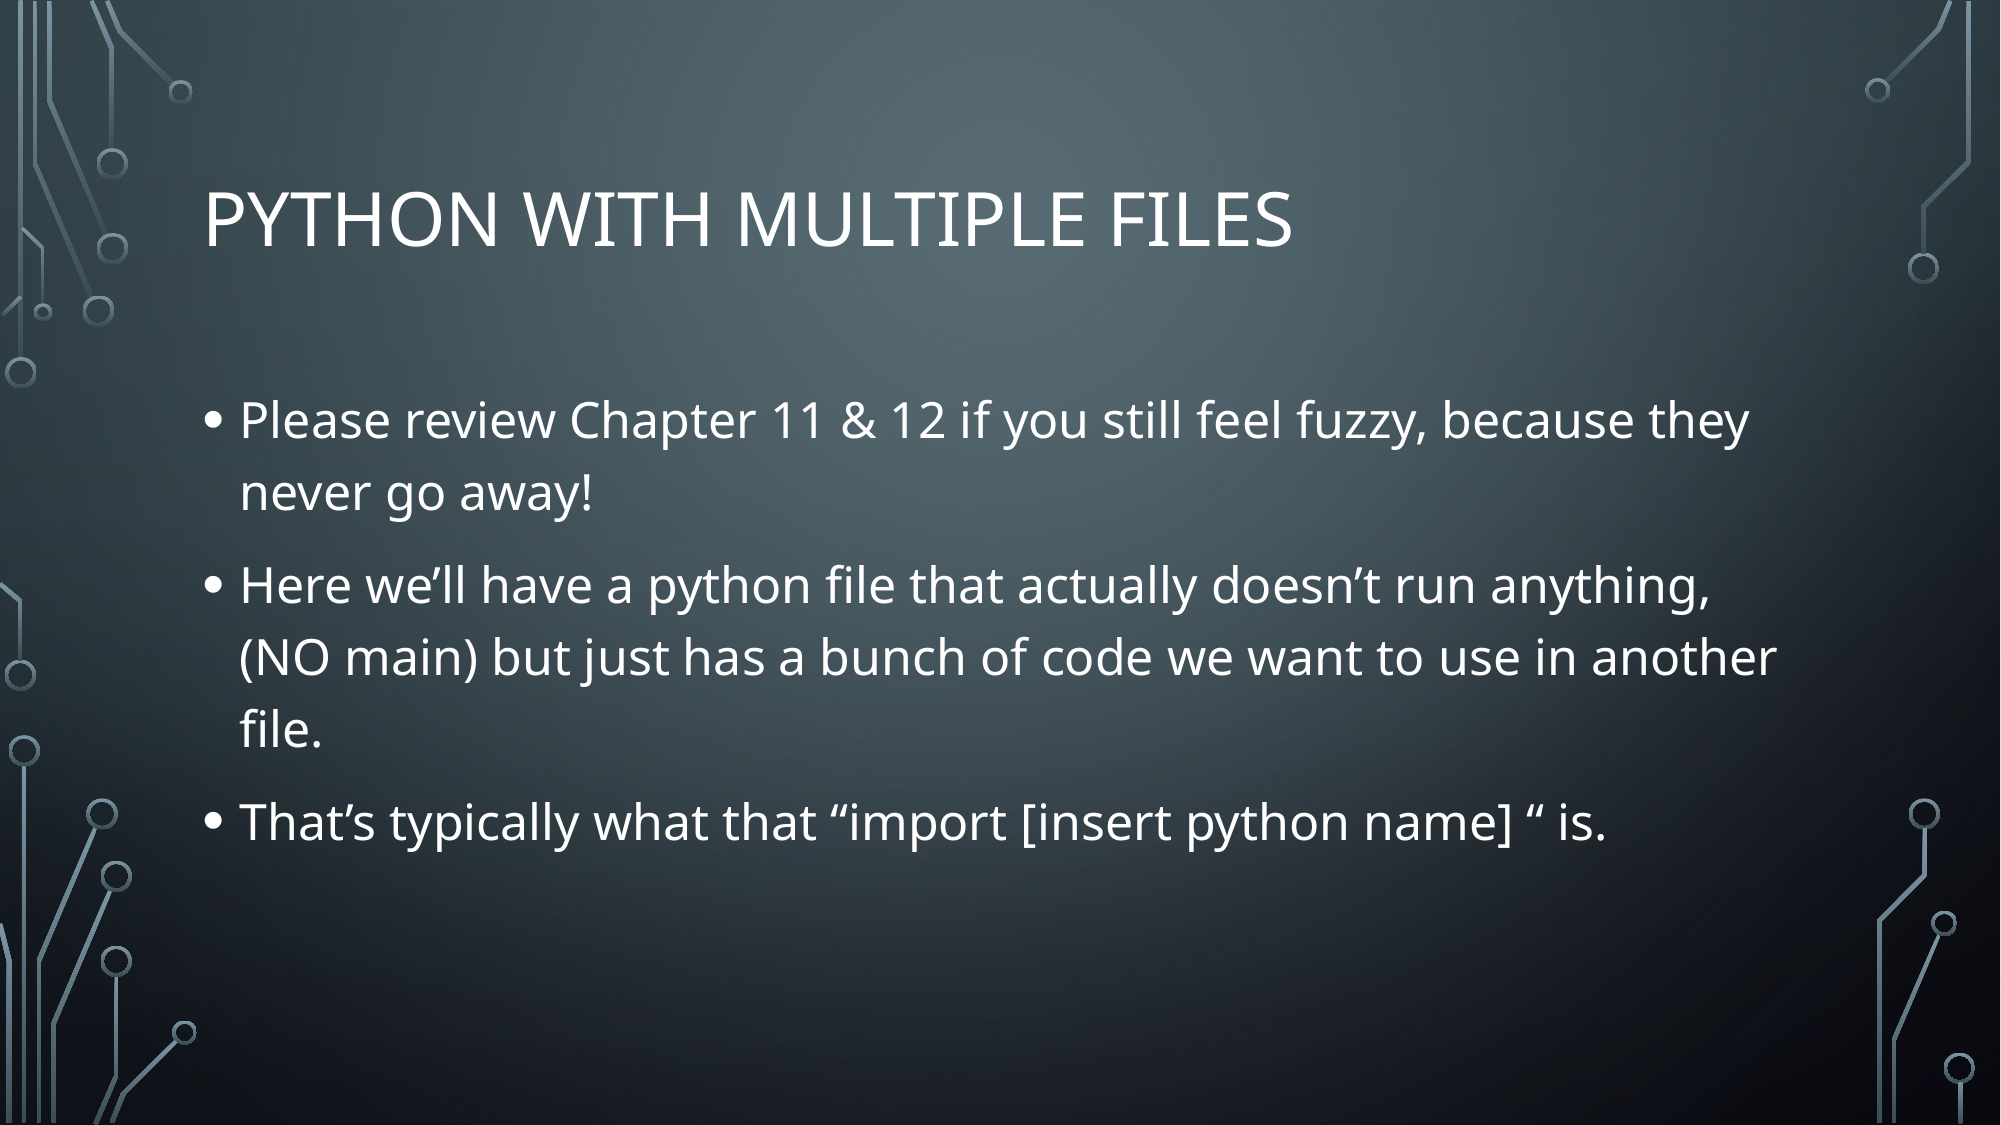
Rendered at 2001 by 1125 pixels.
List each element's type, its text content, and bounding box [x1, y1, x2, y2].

title Python with multiple Files [187, 101, 1875, 344]
list Please review Chapter 11 & 12 if you still feel fuzzy, because they never go away! Here we’ll have a python file that actually doesn’t run anything, (NO main) but just has a bunch of code we want to use in another file. That’s typically what that “import [insert python name] “ is. [187, 369, 1813, 950]
